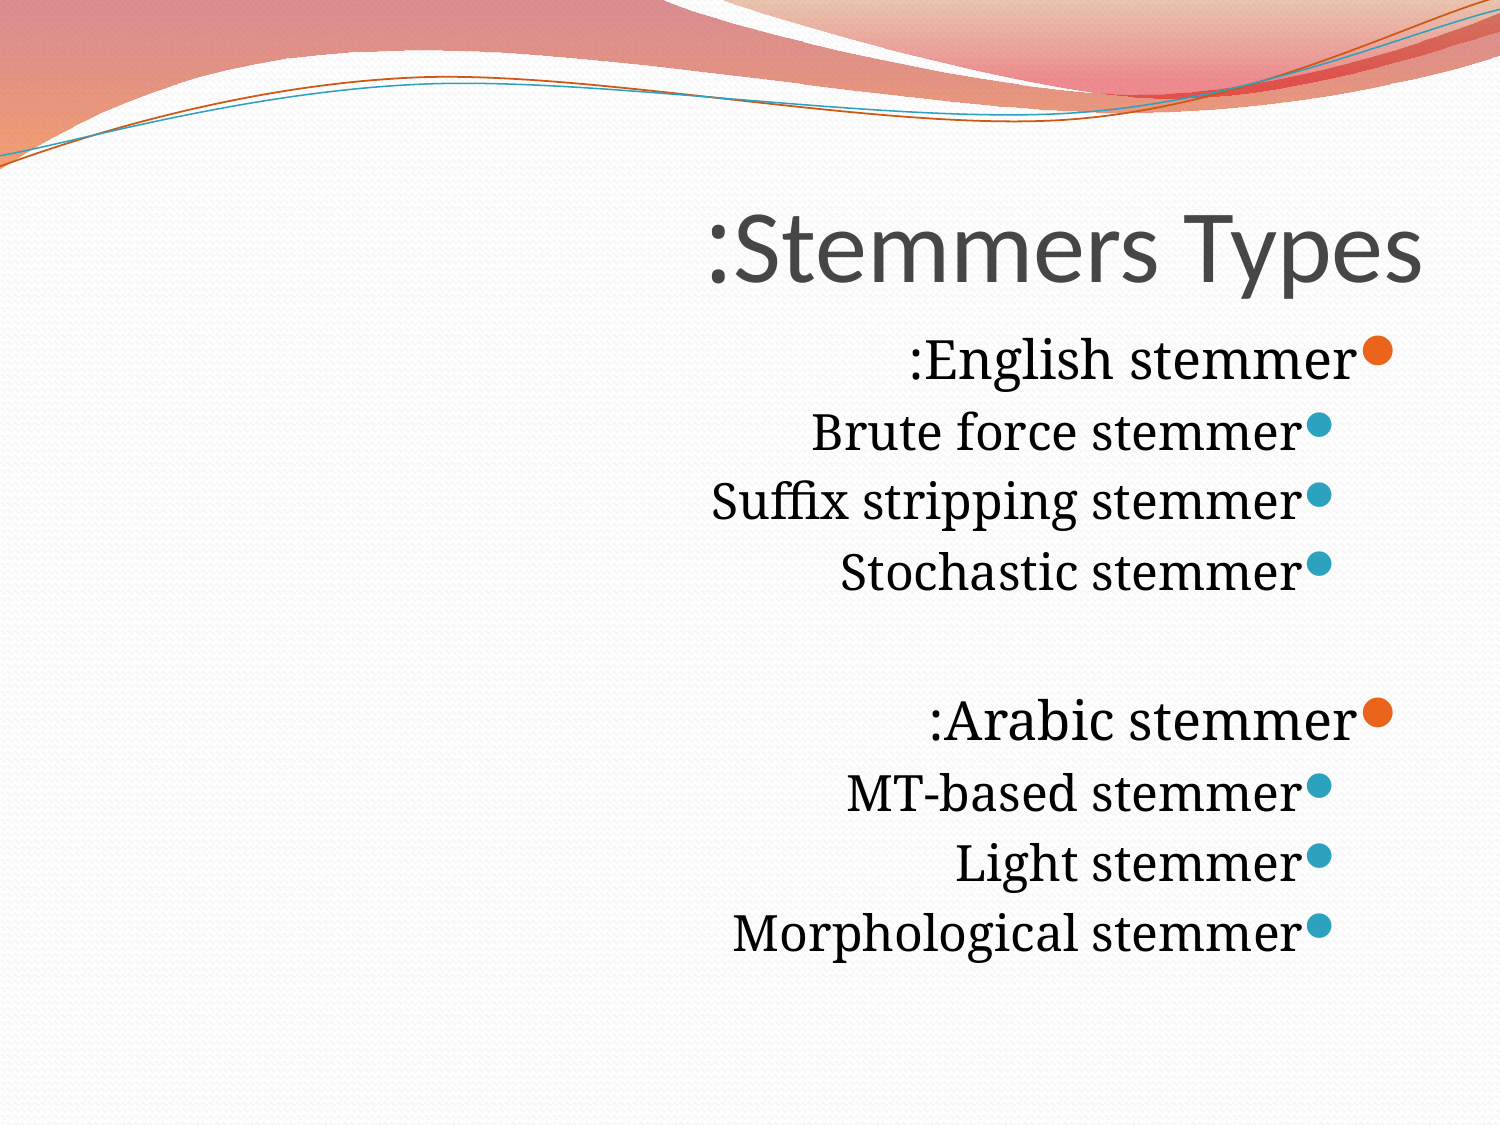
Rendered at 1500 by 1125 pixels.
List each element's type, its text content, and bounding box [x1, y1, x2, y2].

title Stemmers Types: [75, 115, 1425, 303]
list English stemmer: Brute force stemmer Suffix stripping stemmer Stochastic stemmer Arabic stemmer: MT-based stemmer Light stemmer Morphological stemmer [75, 317, 1425, 1038]
